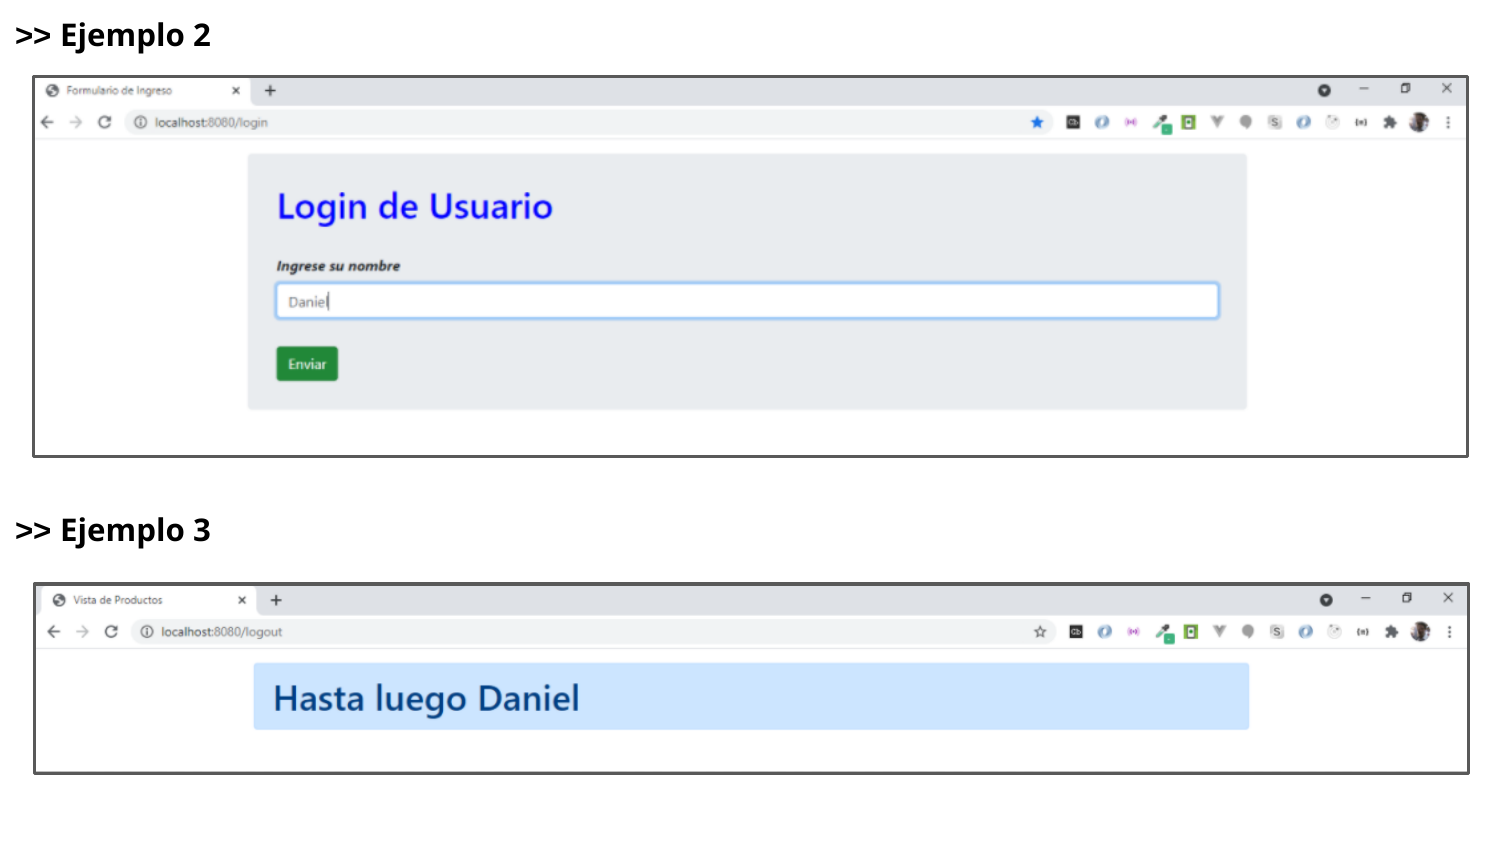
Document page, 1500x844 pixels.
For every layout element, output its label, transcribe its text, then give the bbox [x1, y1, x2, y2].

picture [35, 585, 1468, 772]
picture [34, 78, 1467, 456]
text_box >> Ejemplo 3 [0, 495, 493, 564]
text_box >> Ejemplo 2 [0, 0, 493, 68]
